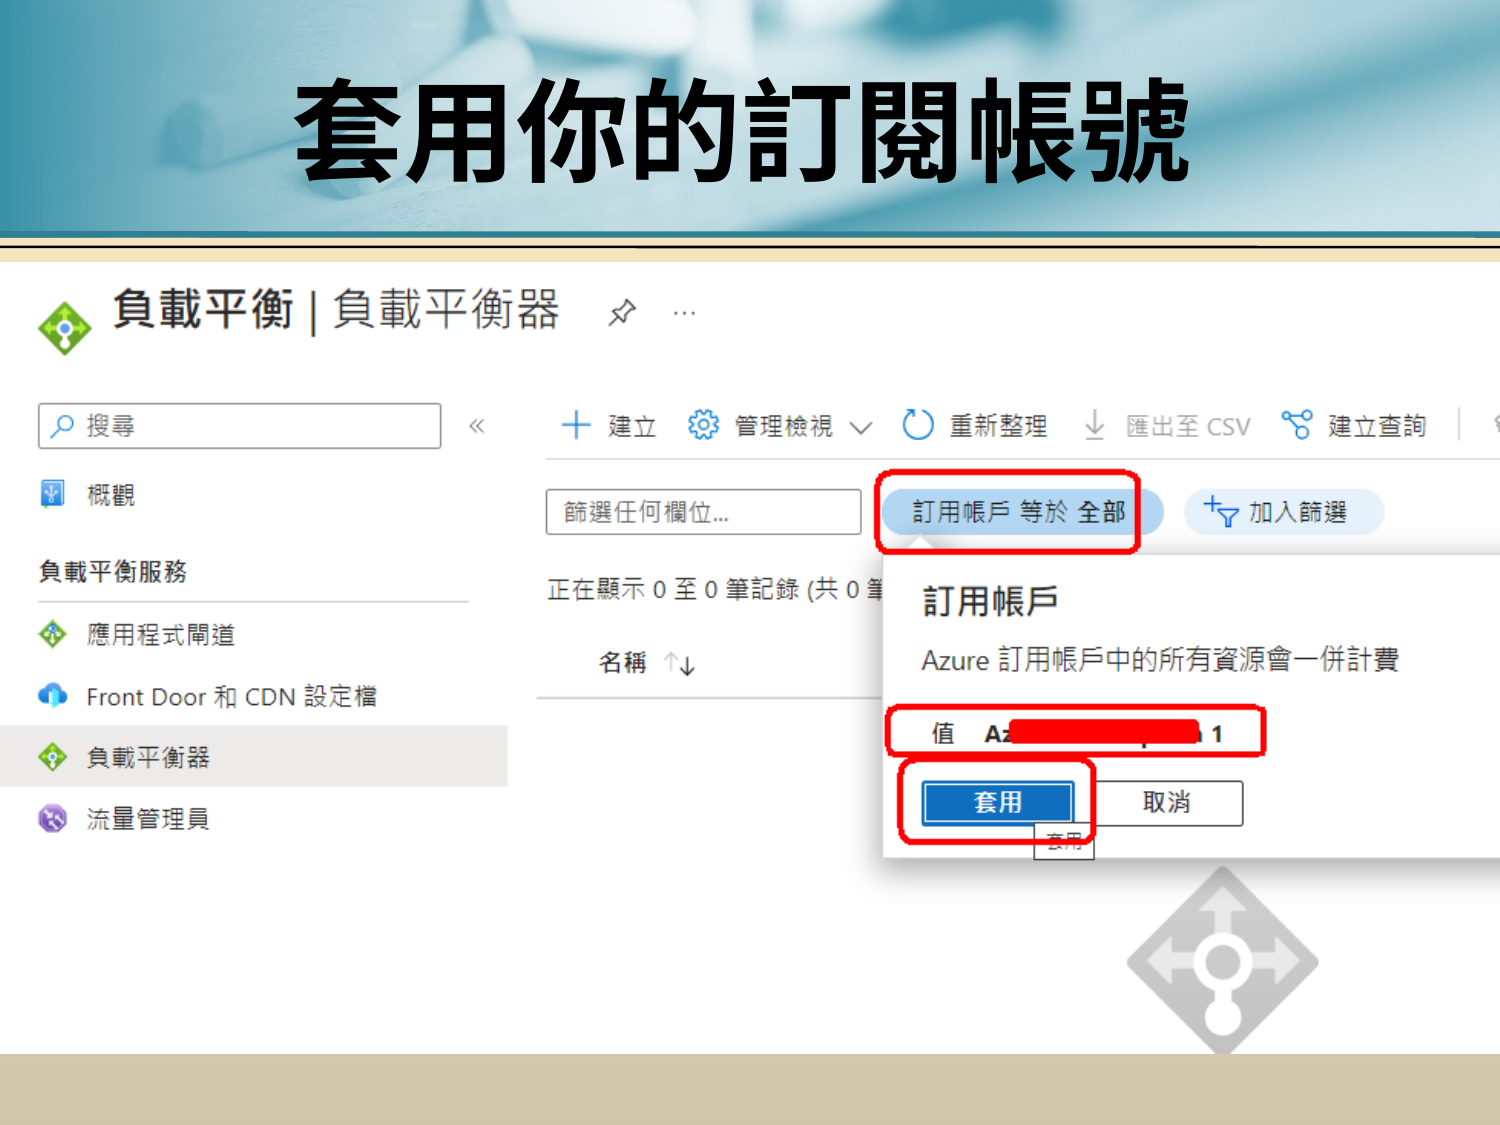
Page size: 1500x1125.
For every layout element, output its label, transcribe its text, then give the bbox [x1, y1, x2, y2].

title 套用你的訂閱帳號 [0, 24, 1483, 233]
picture [0, 262, 1500, 1054]
